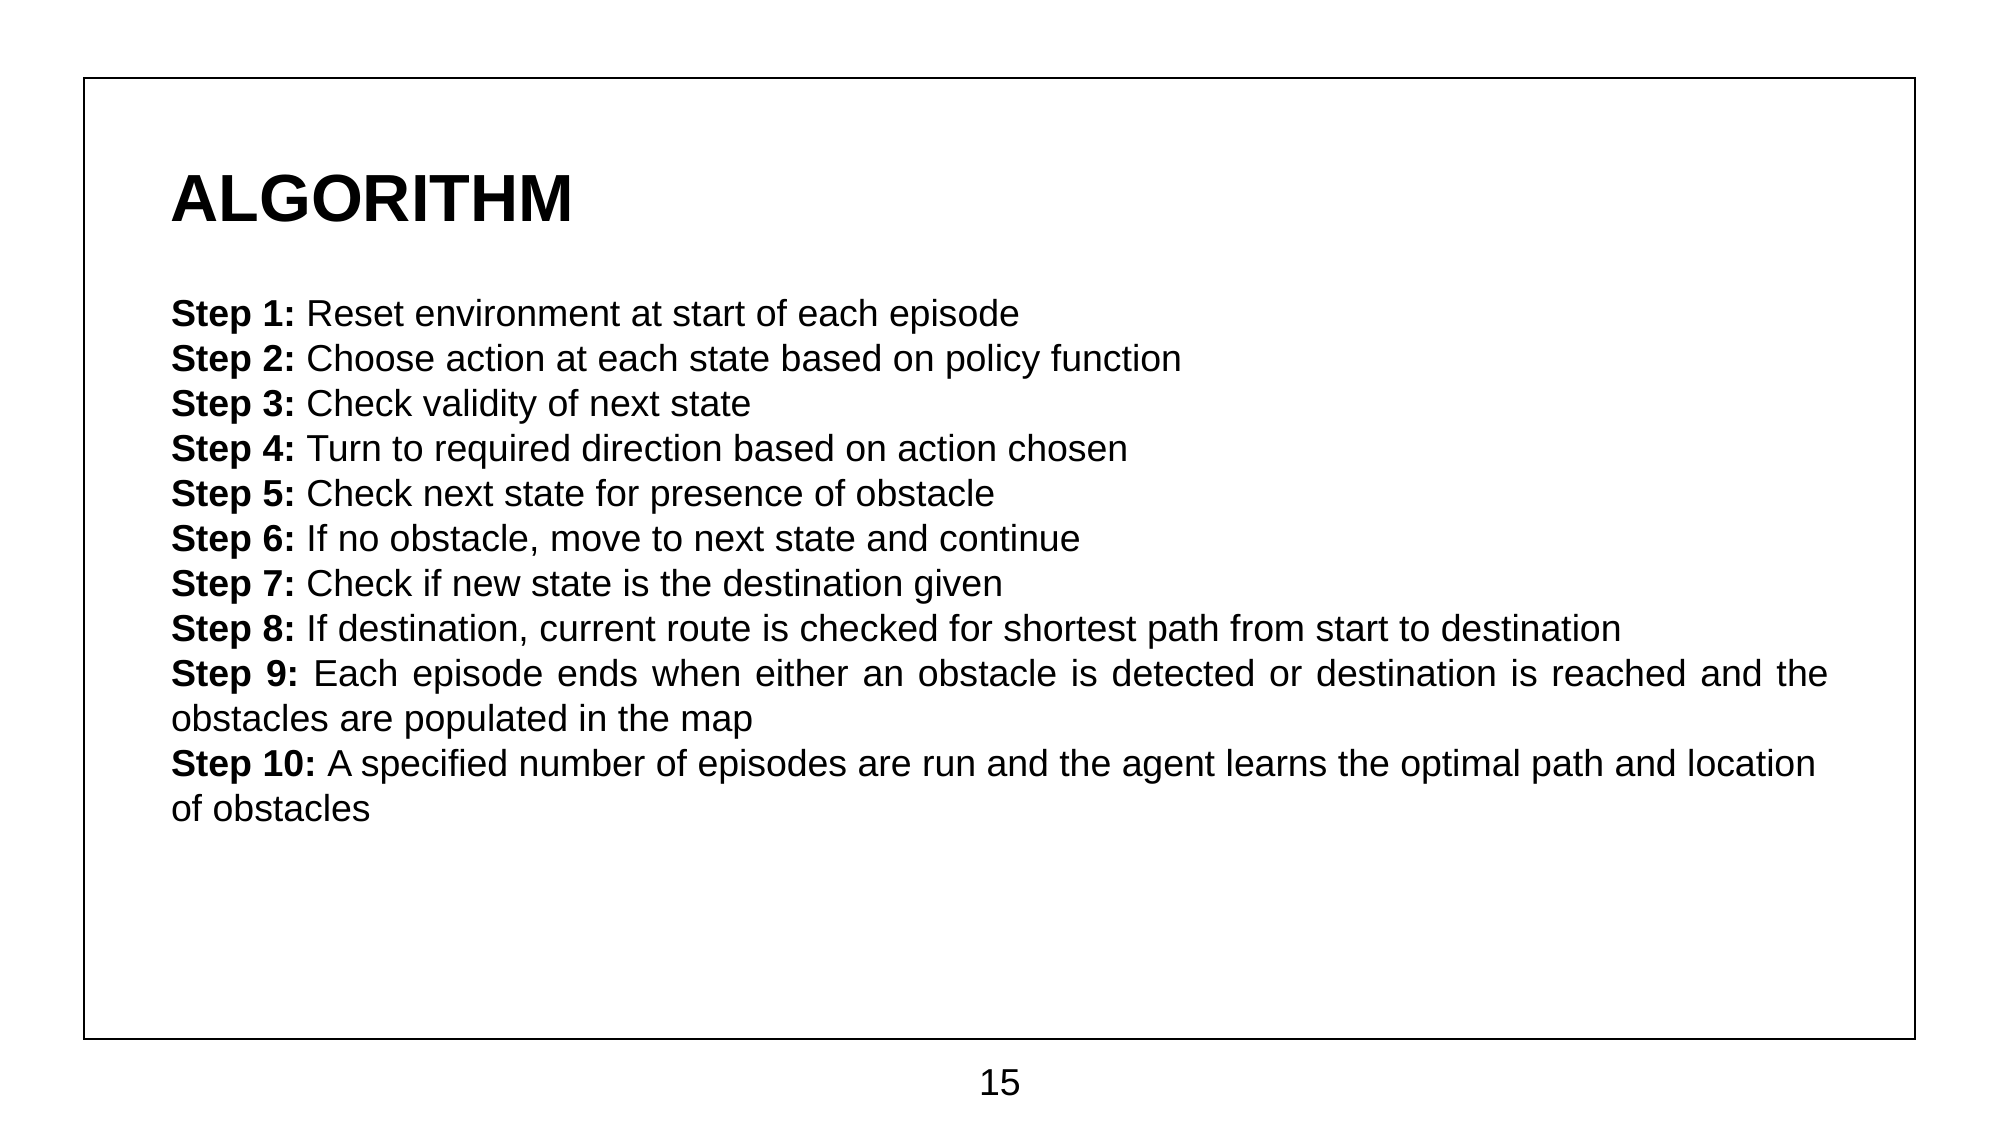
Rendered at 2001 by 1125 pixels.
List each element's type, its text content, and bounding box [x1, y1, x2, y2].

text_box 15 [774, 1049, 1225, 1110]
text_box [83, 77, 1916, 1040]
text_box ALGORITHM [155, 147, 857, 245]
